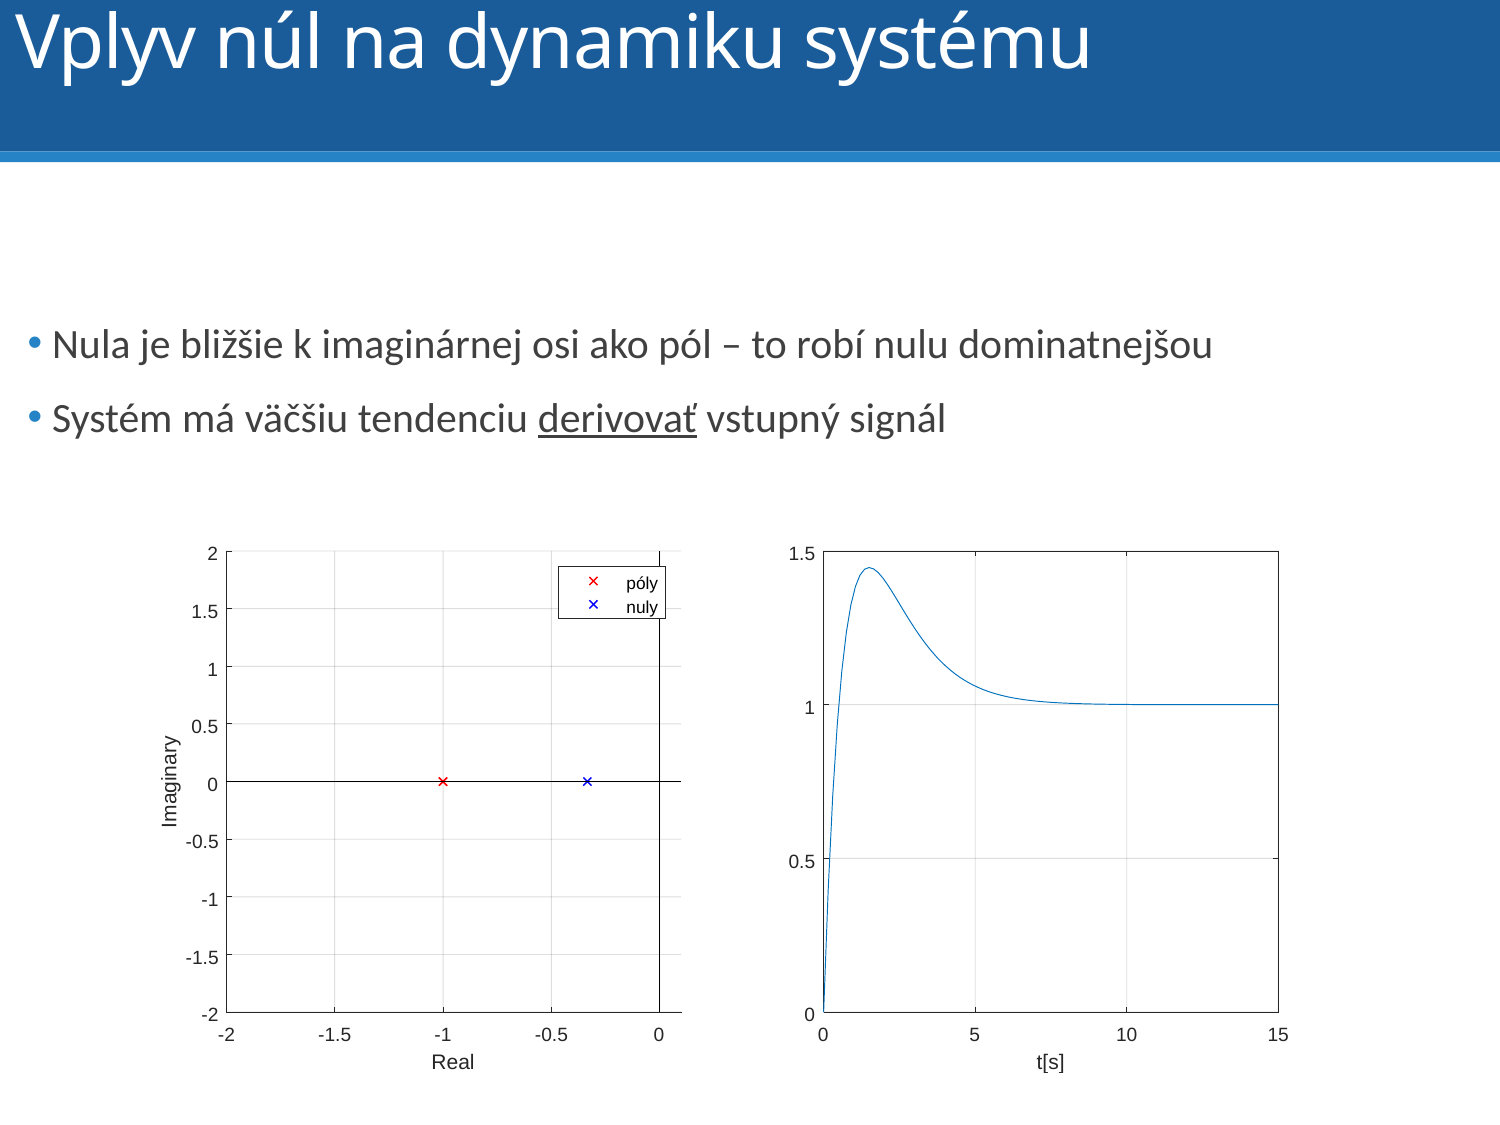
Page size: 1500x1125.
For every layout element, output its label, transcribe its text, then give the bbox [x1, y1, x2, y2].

list Nula je bližšie k imaginárnej osi ako pól – to robí nulu dominatnejšou Systém má väčšiu tendenciu derivovať vstupný signál [27, 314, 1500, 563]
picture [48, 508, 1407, 1073]
title Vplyv núl na dynamiku systému [0, 0, 1456, 146]
